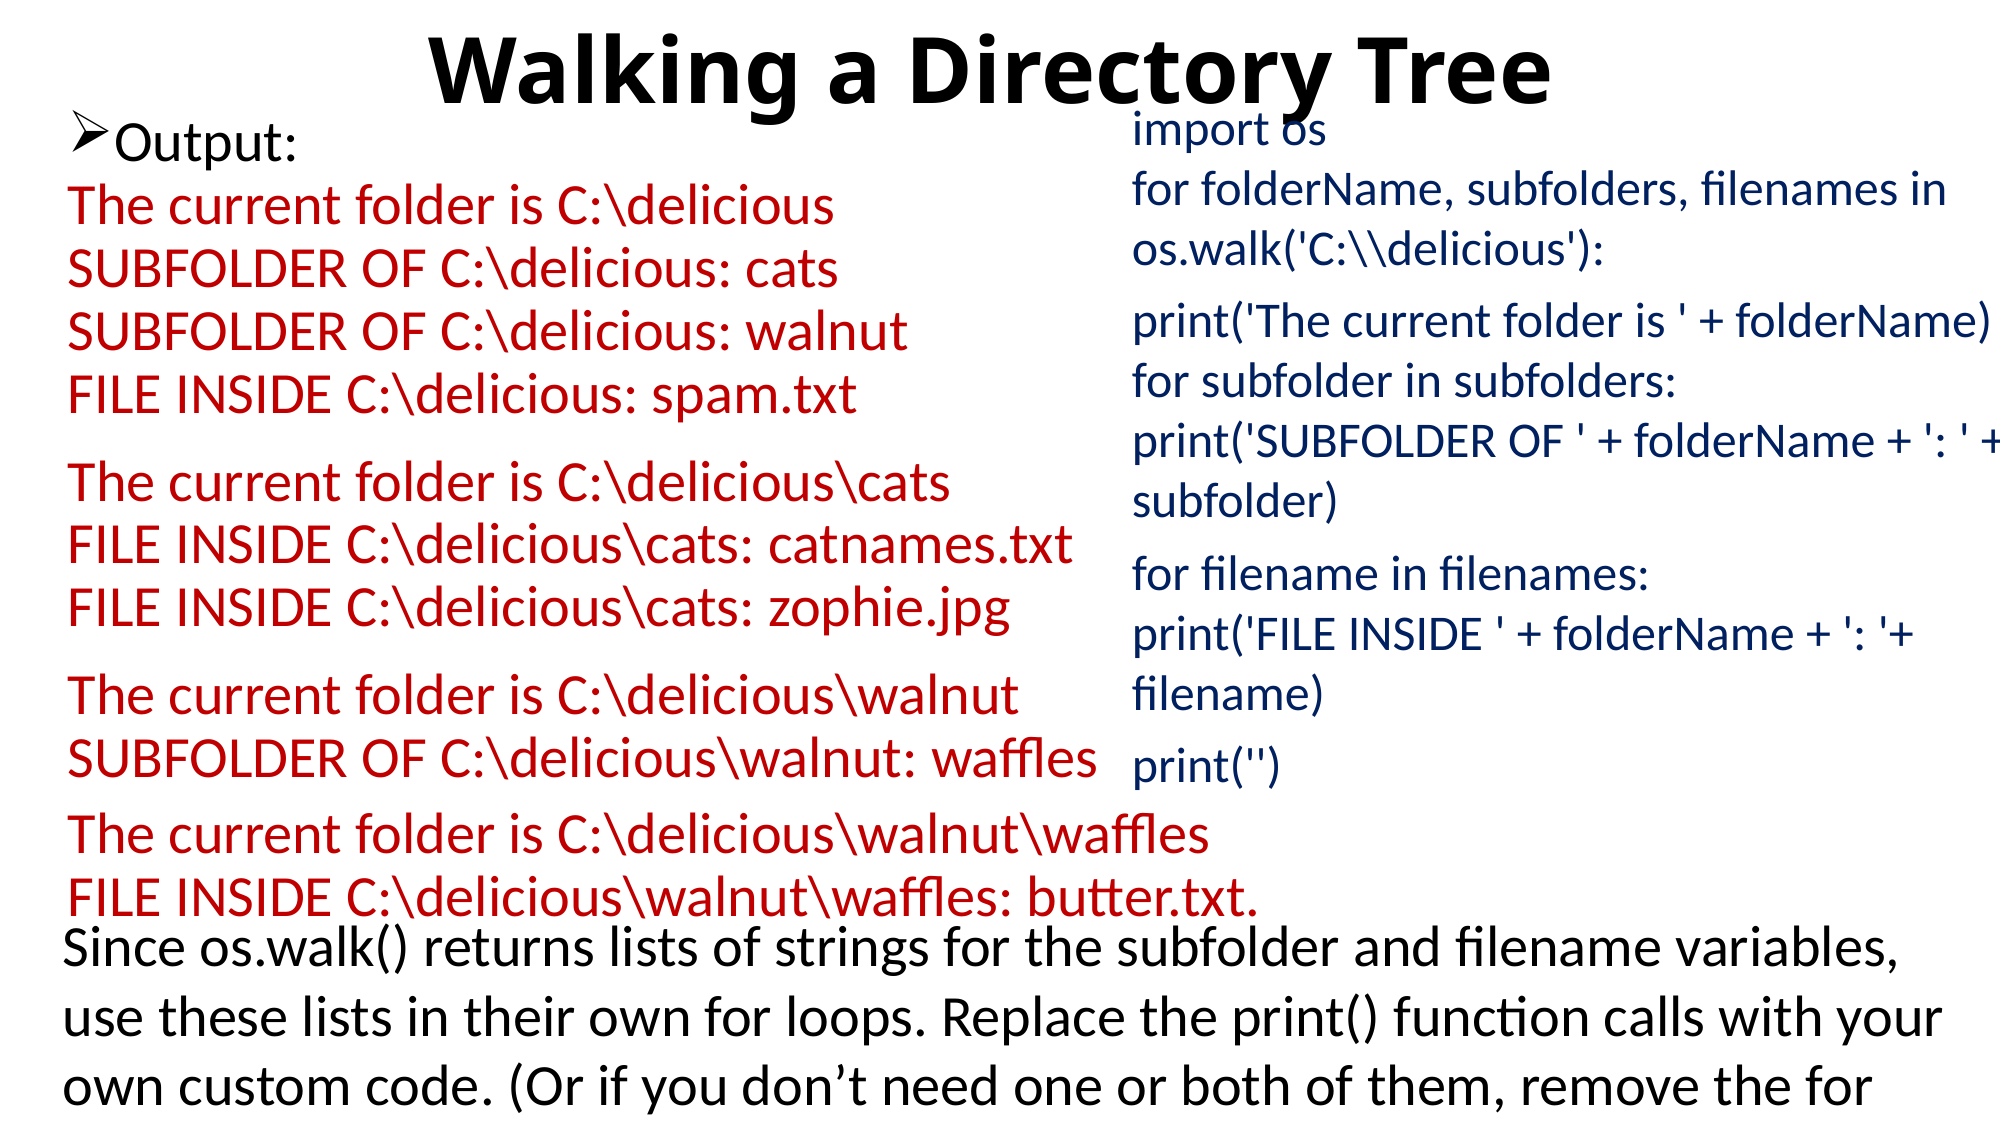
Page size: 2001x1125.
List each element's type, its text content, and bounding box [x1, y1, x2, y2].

title Walking a Directory Tree [107, 0, 1876, 103]
list Output: The current folder is C:\delicious SUBFOLDER OF C:\delicious: cats SUBFOLDER OF C:\delicious: walnut FILE INSIDE C:\delicious: spam.txt The current folder is C:\delicious\cats FILE INSIDE C:\delicious\cats: catnames.txt FILE INSIDE C:\delicious\cats: zophie.jpg The current folder is C:\delicious\walnut SUBFOLDER OF C:\delicious\walnut: waffles The current folder is C:\delicious\walnut\waffles FILE INSIDE C:\delicious\walnut\waffles: butter.txt. [52, 103, 1117, 722]
text_box Since os.walk() returns lists of strings for the subfolder and filename variables, use these lists in their own for loops. Replace the print() function calls with your own custom code. (Or if you don’t need one or both of them, remove the for loops.) [48, 900, 2000, 1125]
text_box import os for folderName, subfolders, filenames in os.walk('C:\\delicious'): print('The current folder is ' + folderName) for subfolder in subfolders: print('SUBFOLDER OF ' + folderName + ': ' + subfolder) for filename in filenames: print('FILE INSIDE ' + folderName + ': '+ filename) print('') [1117, 87, 2000, 801]
